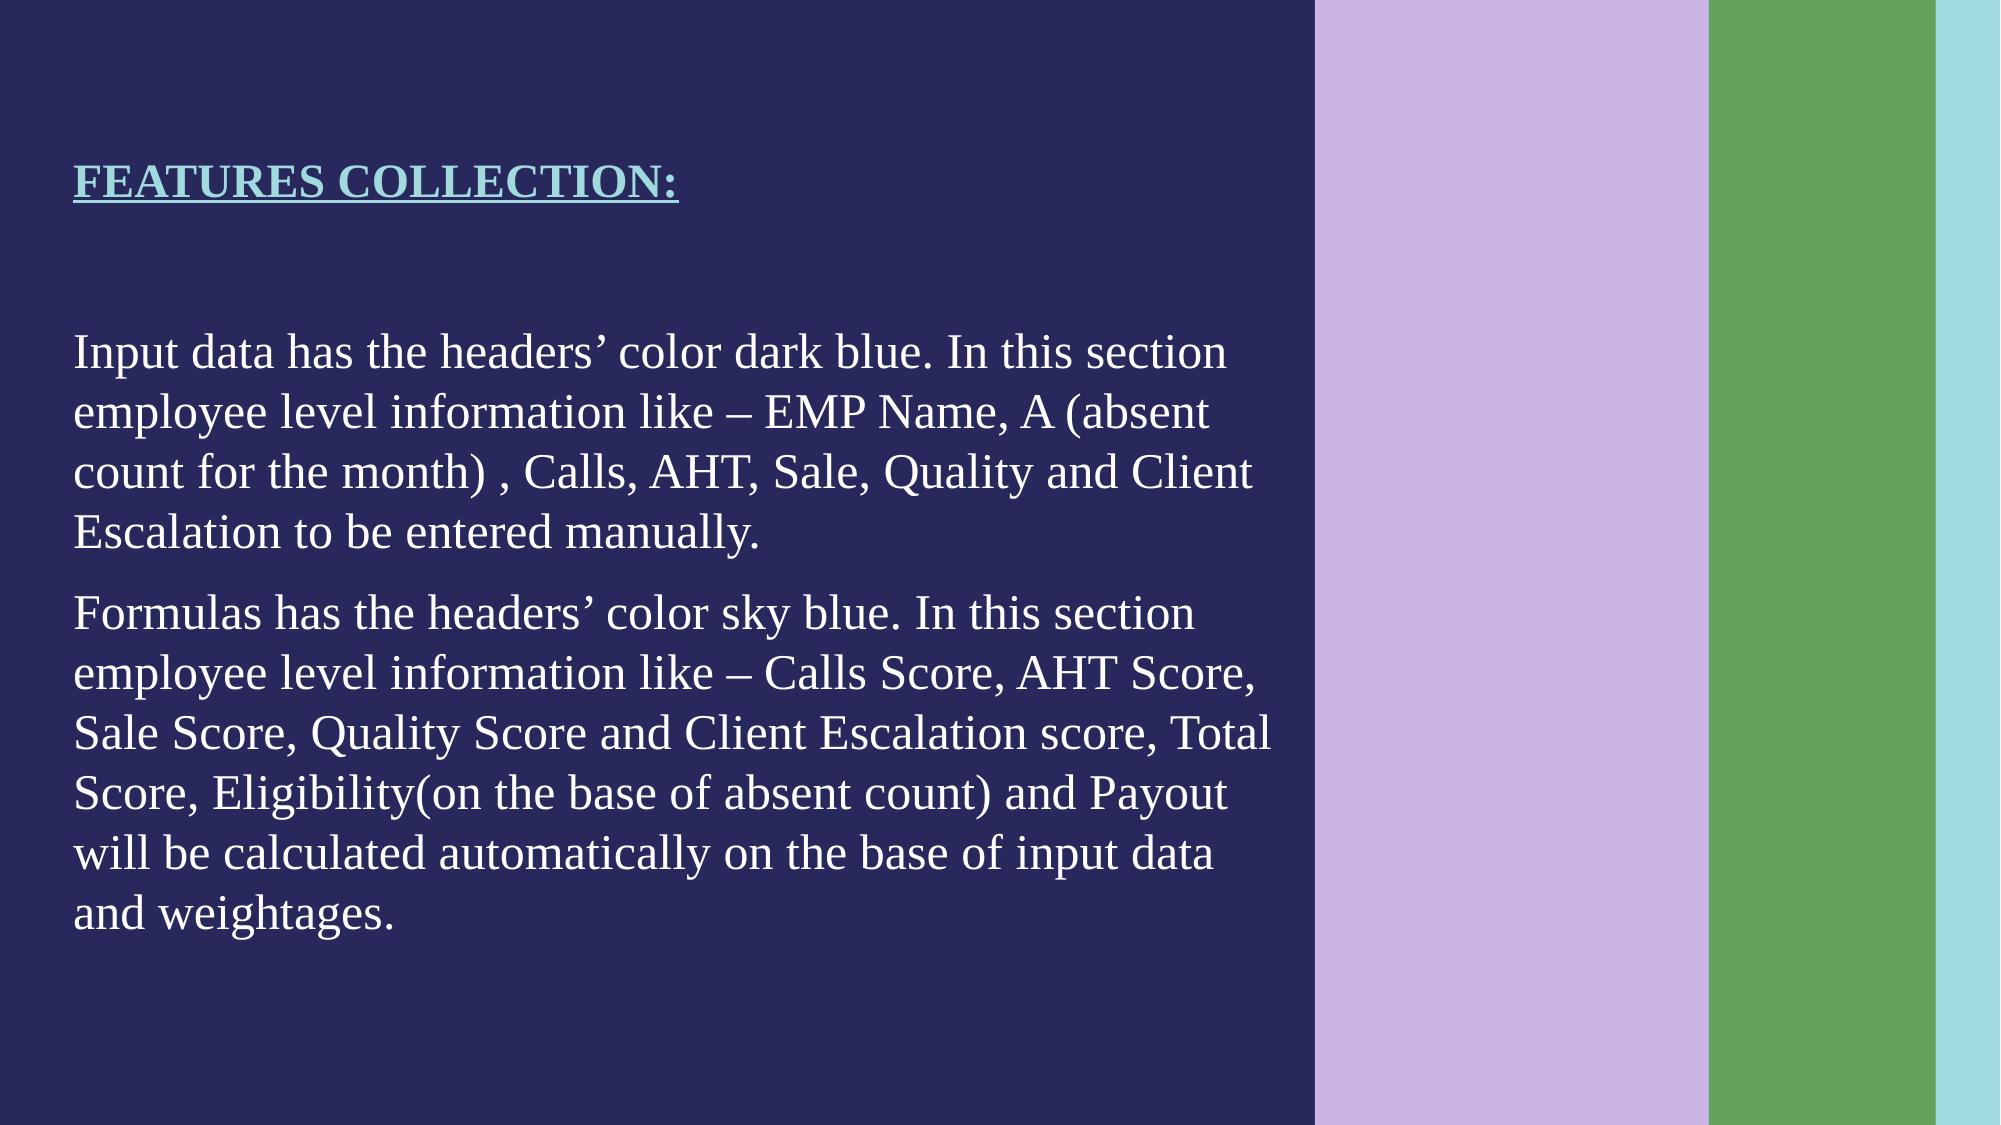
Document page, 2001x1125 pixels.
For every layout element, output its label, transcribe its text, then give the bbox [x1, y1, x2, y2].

list FEATURES COLLECTION: [58, 141, 1070, 215]
list Input data has the headers’ color dark blue. In this section employee level information like – EMP Name, A (absent count for the month) , Calls, AHT, Sale, Quality and Client Escalation to be entered manually. Formulas has the headers’ color sky blue. In this section employee level information like – Calls Score, AHT Score, Sale Score, Quality Score and Client Escalation score, Total Score, Eligibility(on the base of absent count) and Payout will be calculated automatically on the base of input data and weightages. [58, 311, 1313, 1001]
